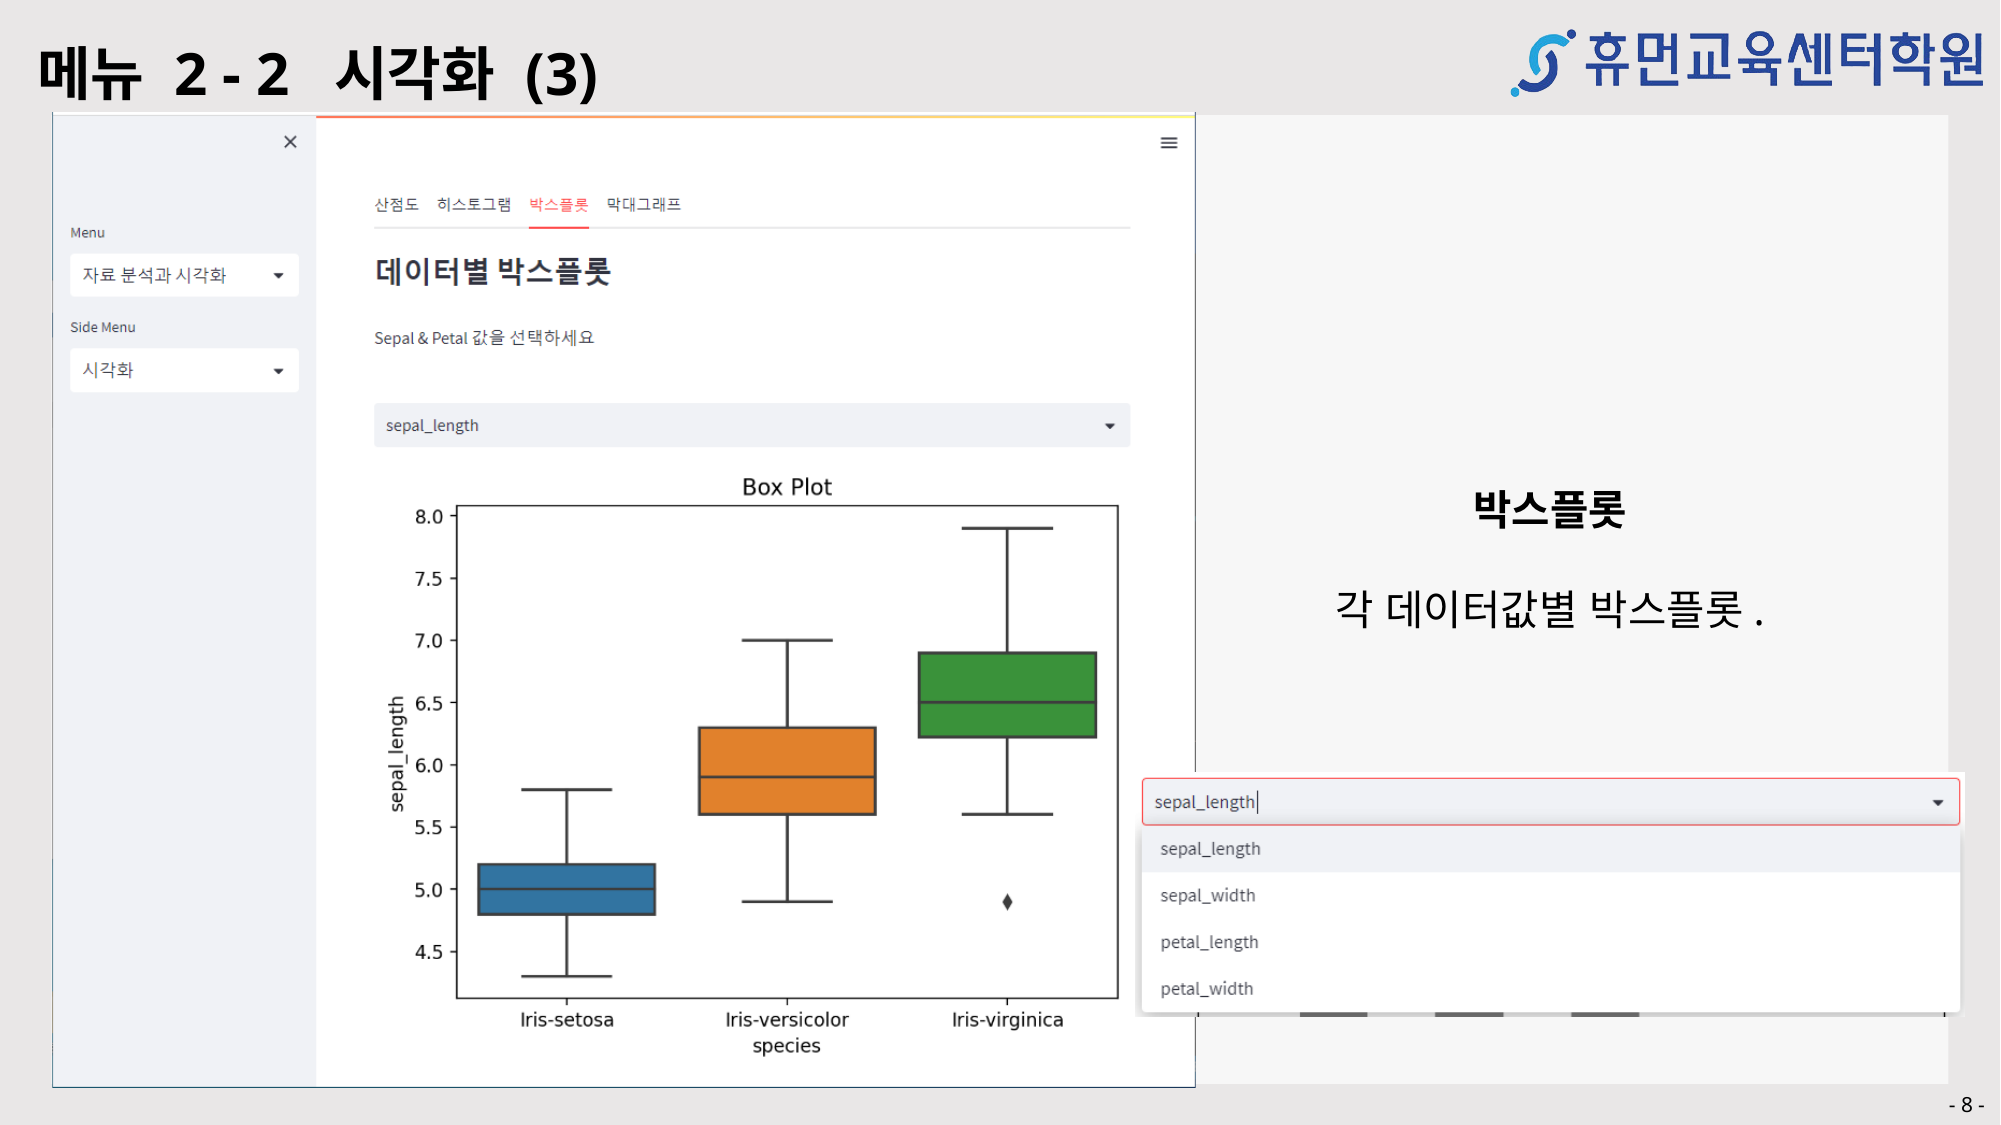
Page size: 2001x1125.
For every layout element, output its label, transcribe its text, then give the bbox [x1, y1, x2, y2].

text_box 박스플롯 각 데이터값별 박스플롯. [1320, 476, 1780, 641]
slide_number - 8 - [1550, 1075, 2000, 1125]
picture [52, 112, 1965, 1088]
text_box 메뉴 2 - 2 시각화 (3) [22, 30, 613, 115]
picture [1499, 18, 2000, 103]
